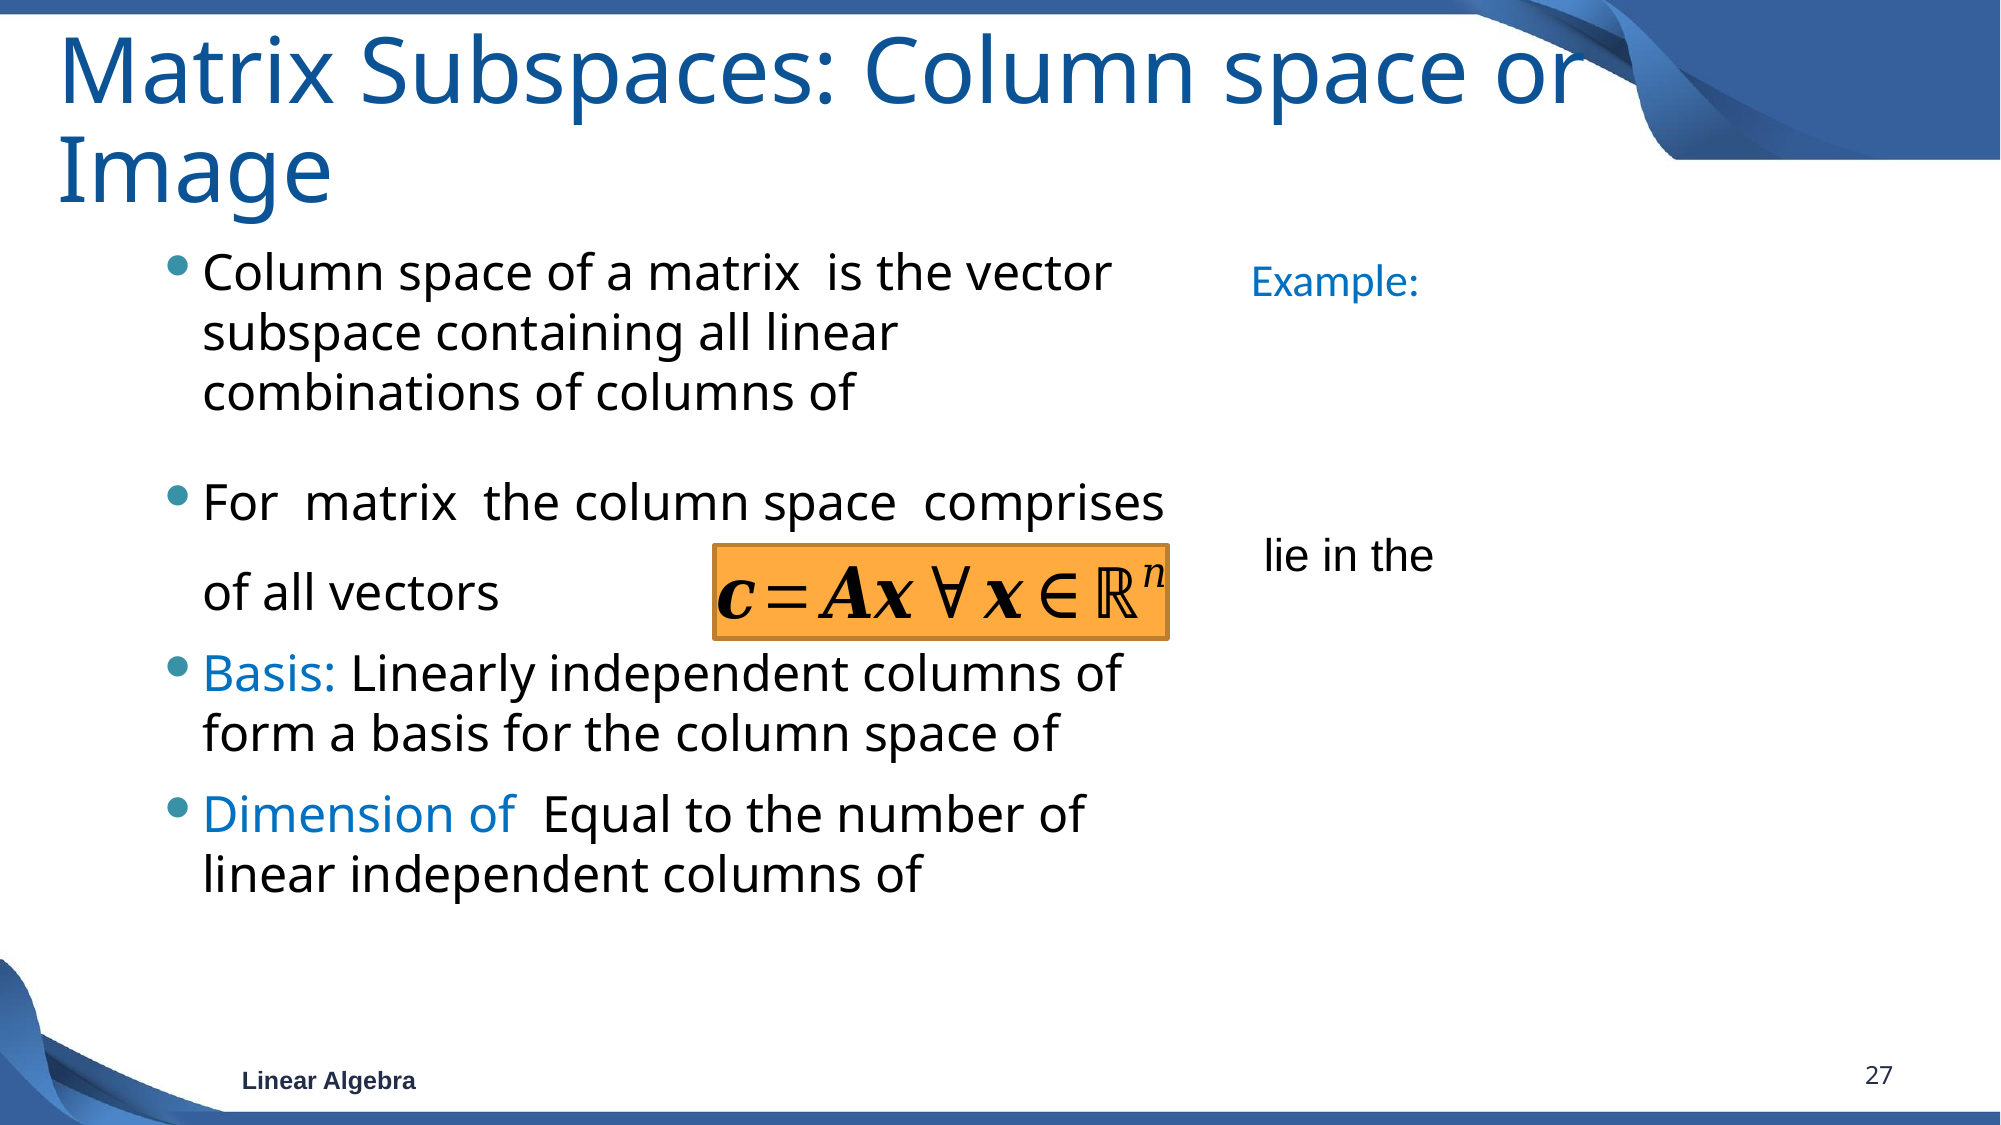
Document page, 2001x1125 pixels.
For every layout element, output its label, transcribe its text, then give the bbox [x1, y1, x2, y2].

title Matrix Subspaces: Column space or Image [42, 14, 1768, 233]
picture [0, 0, 2001, 1125]
